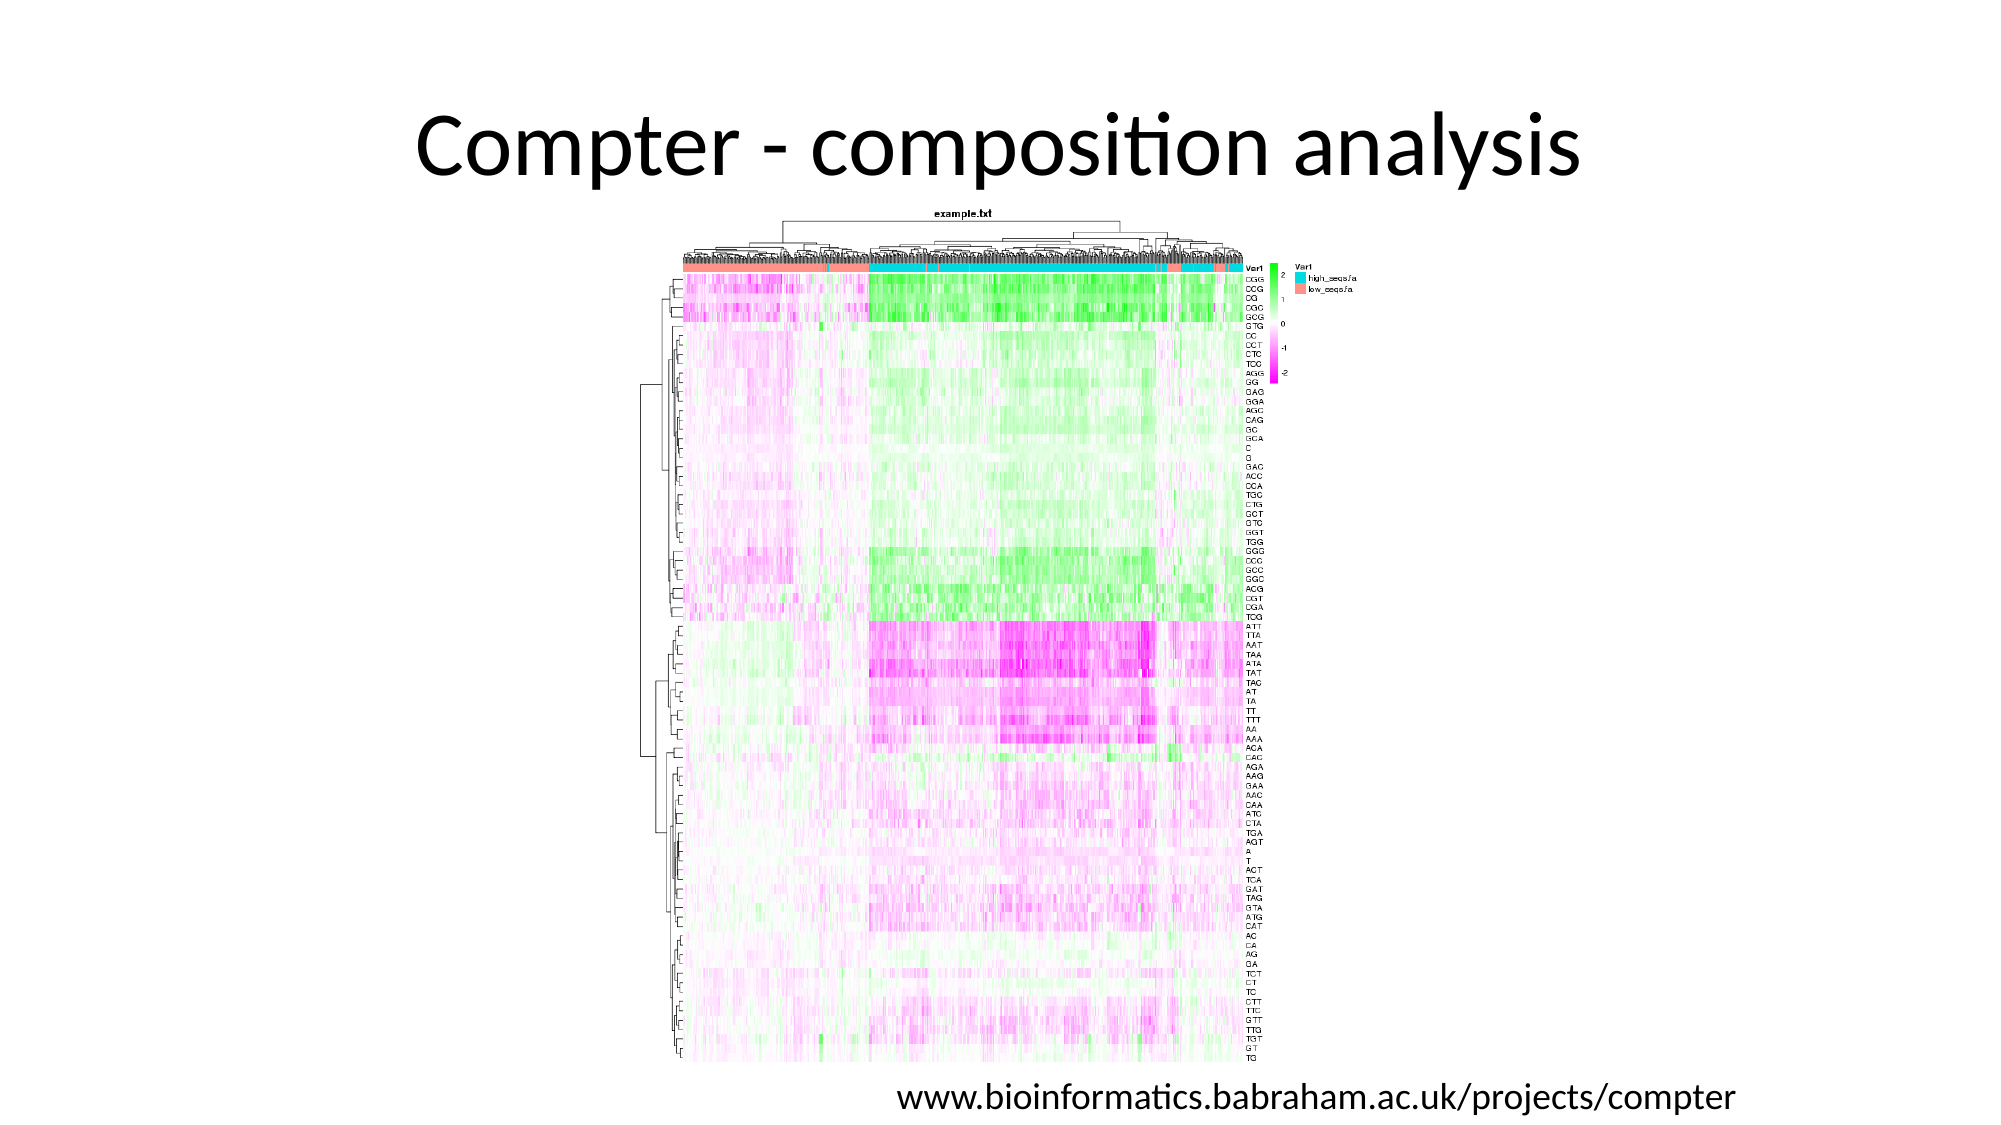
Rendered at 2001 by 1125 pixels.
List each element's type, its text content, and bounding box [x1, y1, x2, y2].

title Compter - composition analysis [99, 45, 1900, 233]
picture [638, 207, 1362, 1066]
text_box www.bioinformatics.babraham.ac.uk/projects/compter [881, 1064, 1789, 1125]
